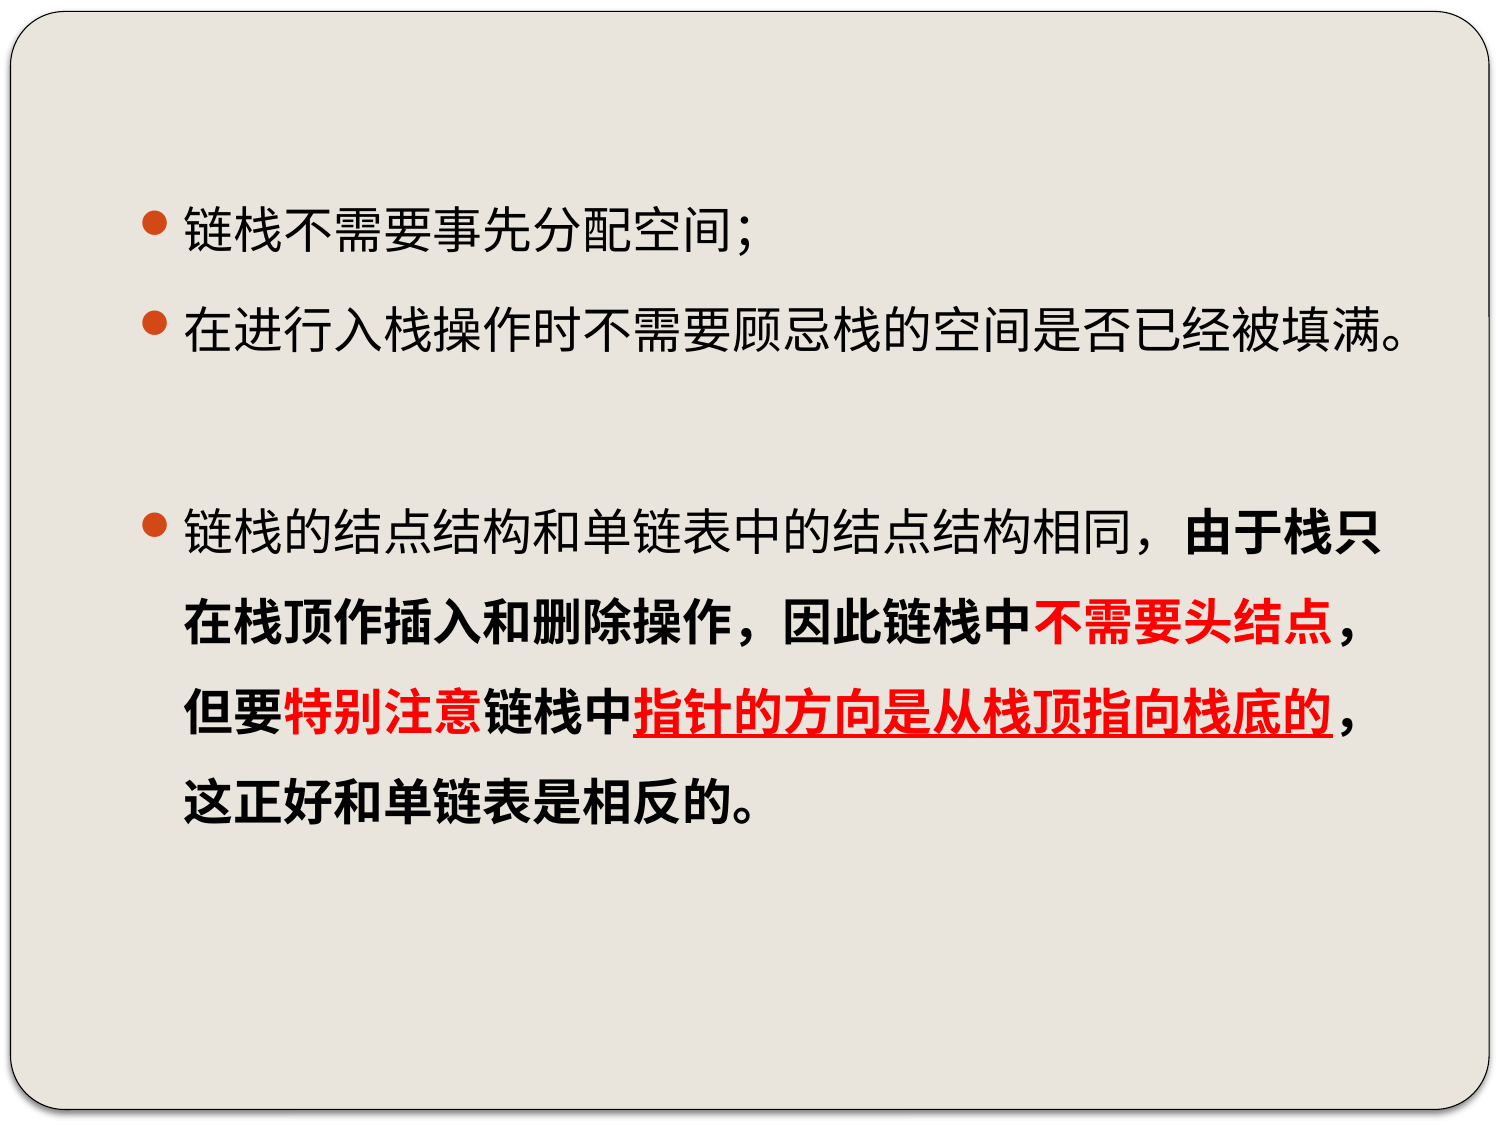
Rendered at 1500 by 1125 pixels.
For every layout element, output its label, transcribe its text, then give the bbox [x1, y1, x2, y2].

list 链栈不需要事先分配空间； 在进行入栈操作时不需要顾忌栈的空间是否已经被填满。 链栈的结点结构和单链表中的结点结构相同，由于栈只在栈顶作插入和删除操作，因此链栈中不需要头结点，但要特别注意链栈中指针的方向是从栈顶指向栈底的，这正好和单链表是相反的。 [123, 160, 1399, 911]
